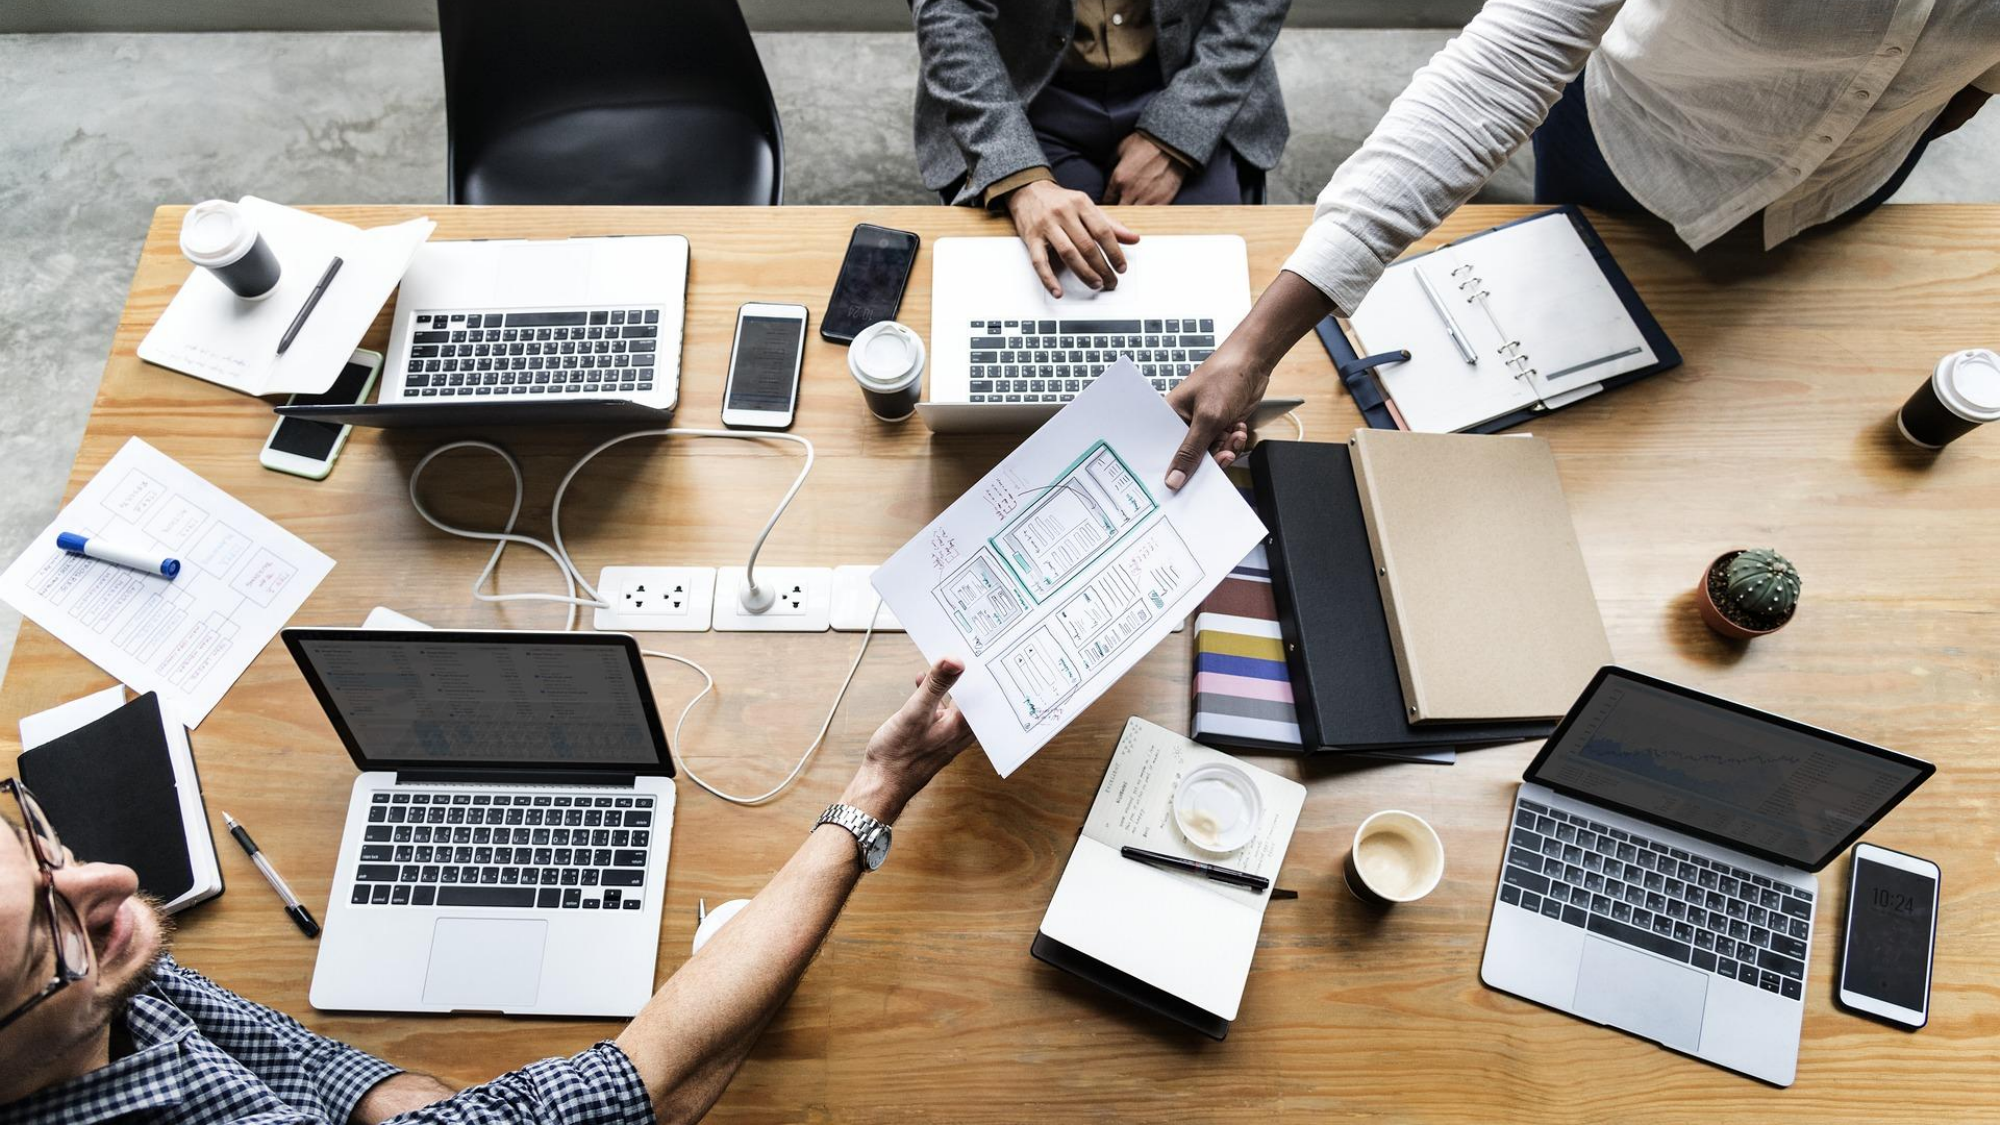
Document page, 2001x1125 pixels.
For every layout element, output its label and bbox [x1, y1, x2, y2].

list [0, 0, 2000, 1125]
